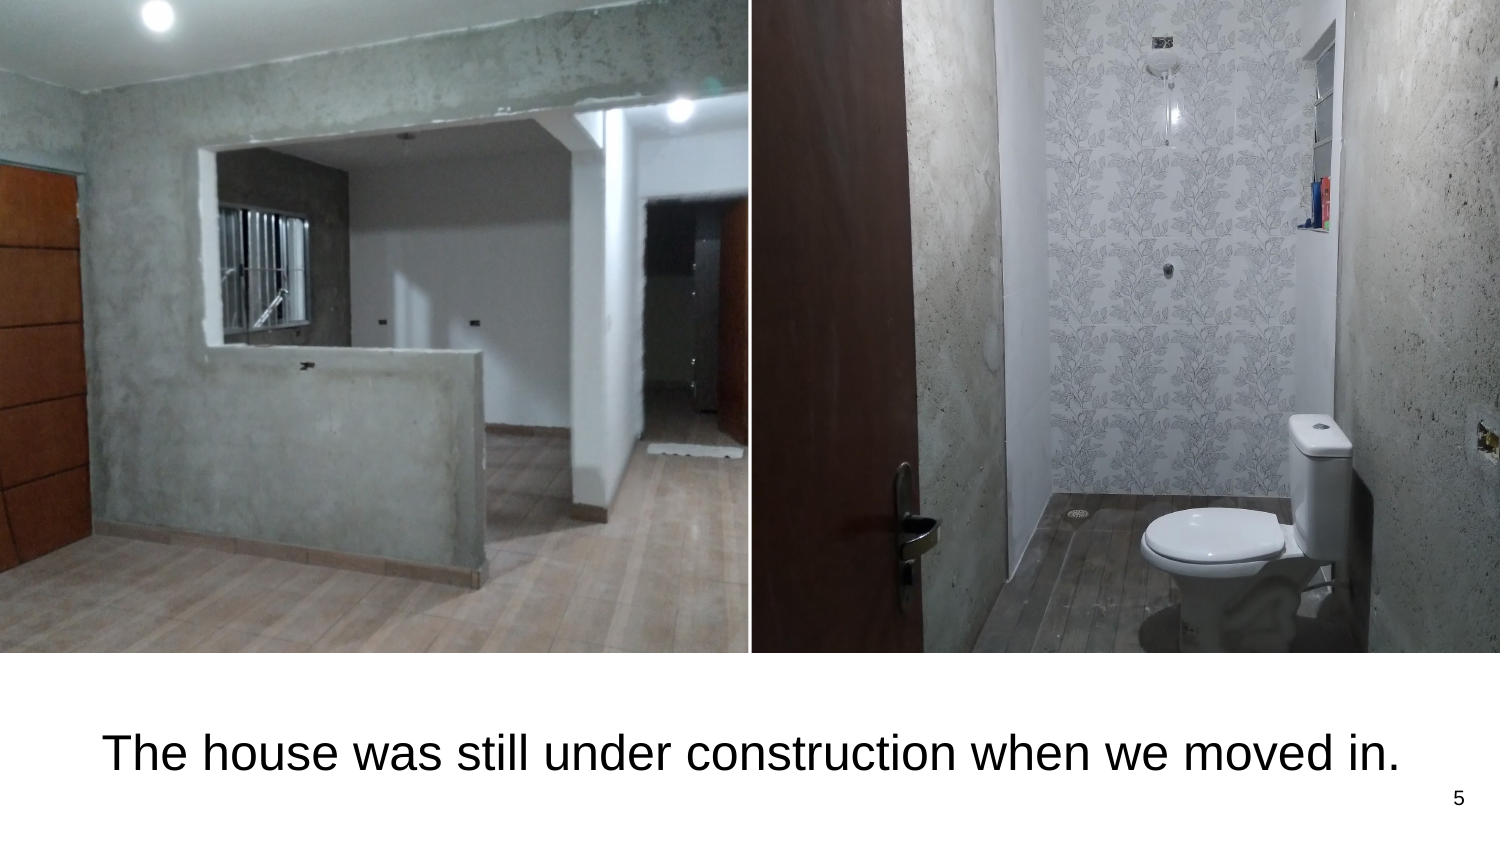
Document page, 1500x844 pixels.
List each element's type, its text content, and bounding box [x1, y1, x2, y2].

title The house was still under construction when we moved in. [47, 671, 1458, 830]
slide_number ‹#› [1389, 764, 1480, 830]
picture [751, 0, 1500, 654]
picture [0, 0, 749, 654]
